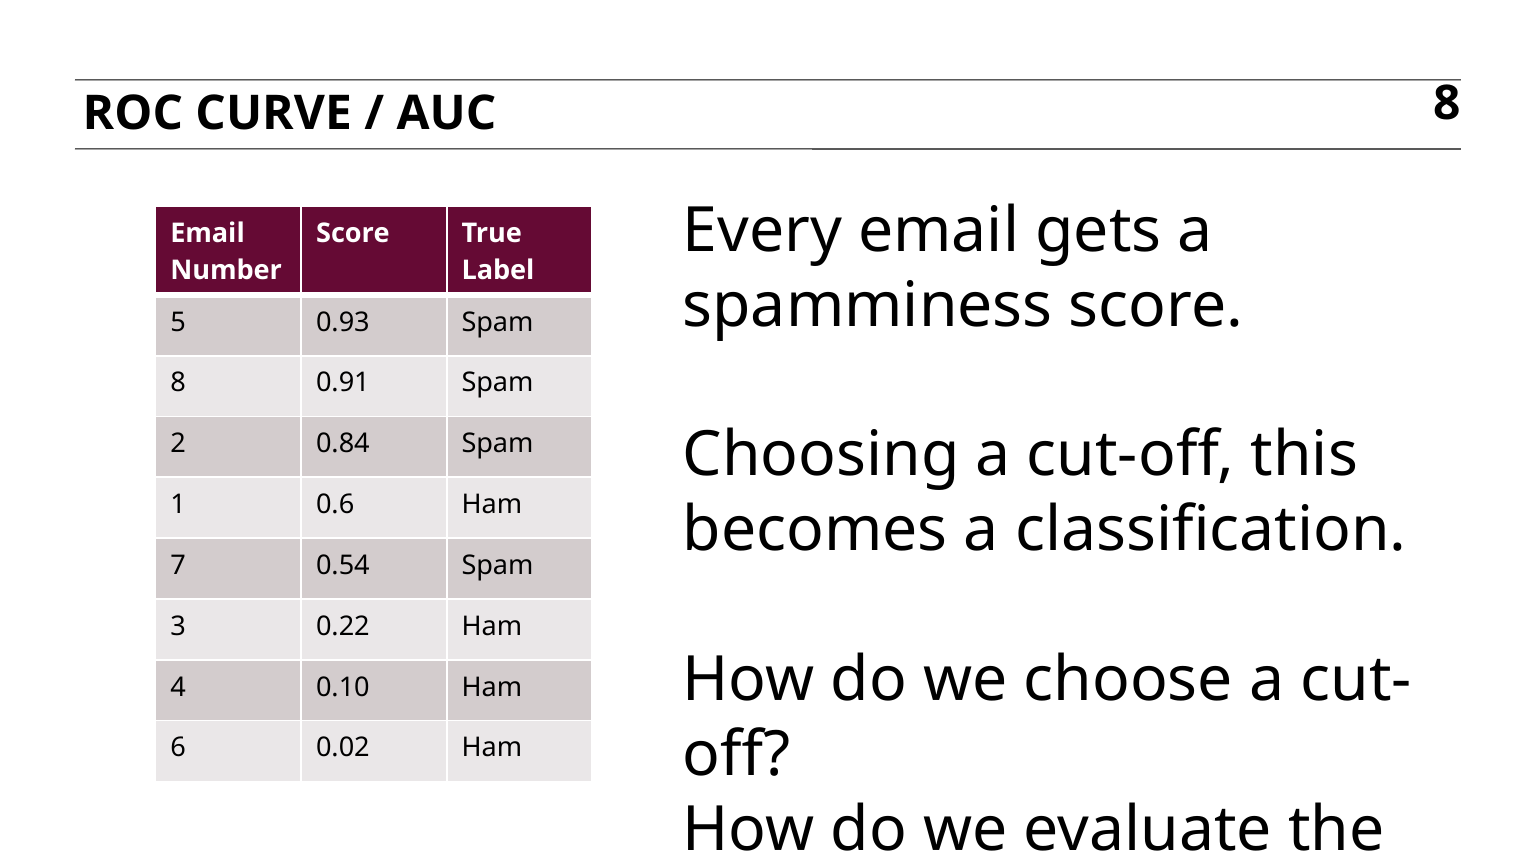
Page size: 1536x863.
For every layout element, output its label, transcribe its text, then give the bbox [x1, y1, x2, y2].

table_header Score [302, 207, 446, 292]
table_cell Spam [448, 357, 591, 416]
table_cell 0.22 [302, 600, 446, 659]
table_cell 0.6 [302, 478, 446, 537]
table_cell Ham [448, 721, 591, 781]
table_cell Spam [448, 417, 591, 476]
table_cell Ham [448, 661, 591, 720]
table_cell 2 [156, 417, 300, 476]
table_header Email Number [156, 207, 300, 292]
table_cell 0.02 [302, 721, 446, 781]
table_cell 0.84 [302, 417, 446, 476]
table_cell Ham [448, 478, 591, 537]
table_cell 5 [156, 298, 300, 355]
list ROC Curve / AUC [67, 81, 1118, 132]
table_cell 0.54 [302, 539, 446, 598]
table_cell 6 [156, 721, 300, 781]
table_header True Label [448, 207, 591, 292]
table_cell 0.93 [302, 298, 446, 355]
text_box Every email gets a spamminess score. Choosing a cut-off, this becomes a classification. How do we choose a cut-off? How do we evaluate the ranking without choosing a cut-off? [667, 181, 1431, 863]
table_cell 0.10 [302, 661, 446, 720]
table_cell 7 [156, 539, 300, 598]
table_cell Spam [448, 298, 591, 355]
slide_number 8 [1419, 86, 1461, 138]
table_cell 4 [156, 661, 300, 720]
table_cell 0.91 [302, 357, 446, 416]
table_cell 3 [156, 600, 300, 659]
table_cell 8 [156, 357, 300, 416]
table_cell Spam [448, 539, 591, 598]
table_cell 1 [156, 478, 300, 537]
table_cell Ham [448, 600, 591, 659]
